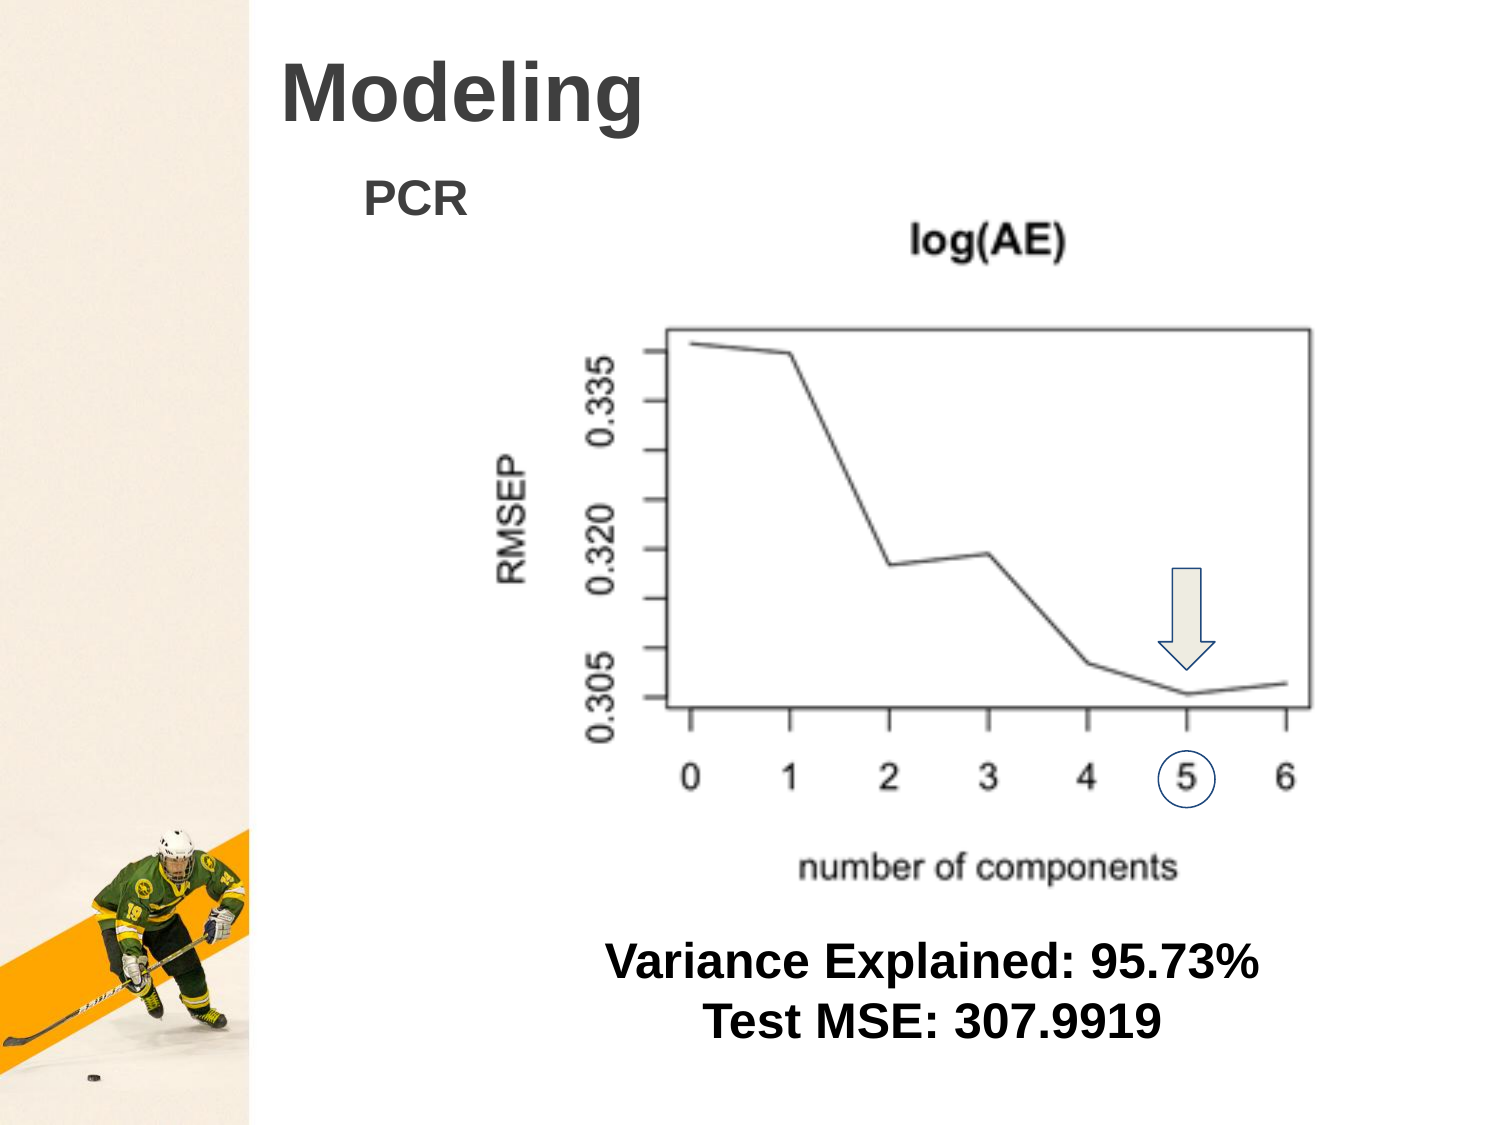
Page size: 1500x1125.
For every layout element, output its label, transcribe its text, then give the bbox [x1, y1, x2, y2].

text_box Variance Explained: 95.73% Test MSE: 307.9919 [580, 915, 1285, 1059]
list PCR [348, 158, 1425, 234]
picture [0, 0, 1500, 1125]
title Modeling [265, 0, 1500, 176]
